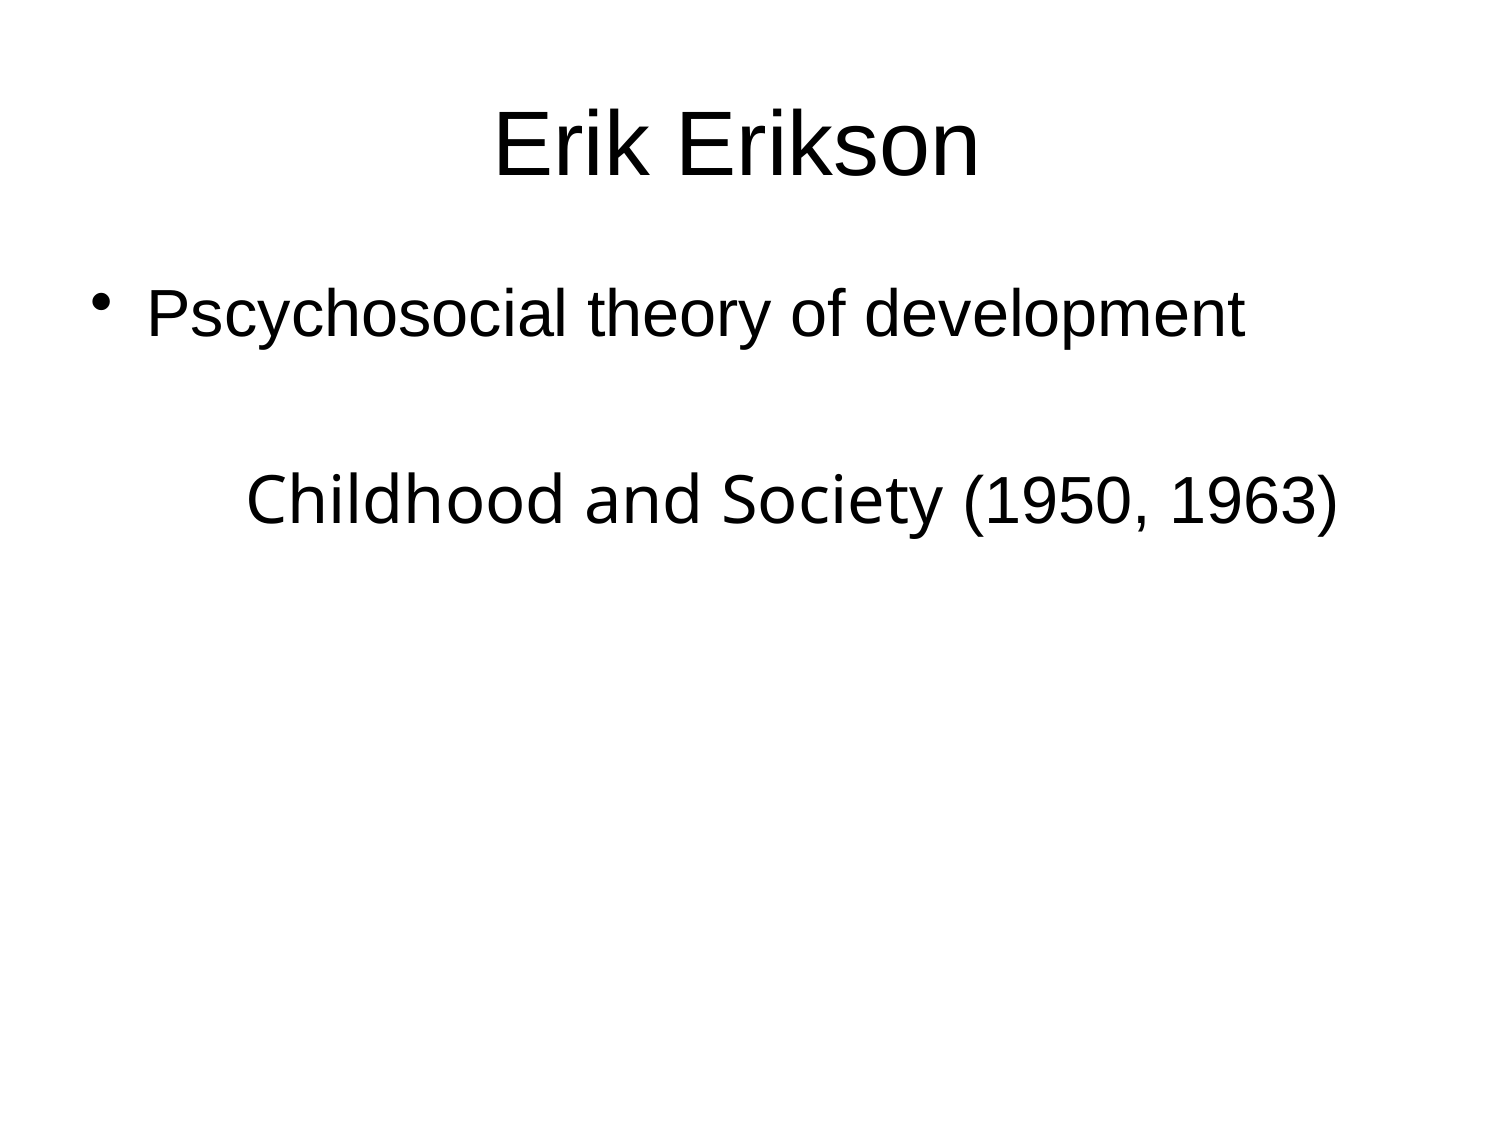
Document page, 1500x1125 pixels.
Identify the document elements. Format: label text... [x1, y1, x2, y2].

title Erik Erikson [75, 45, 1425, 233]
list Pscychosocial theory of development Childhood and Society (1950, 1963) [75, 262, 1425, 1005]
